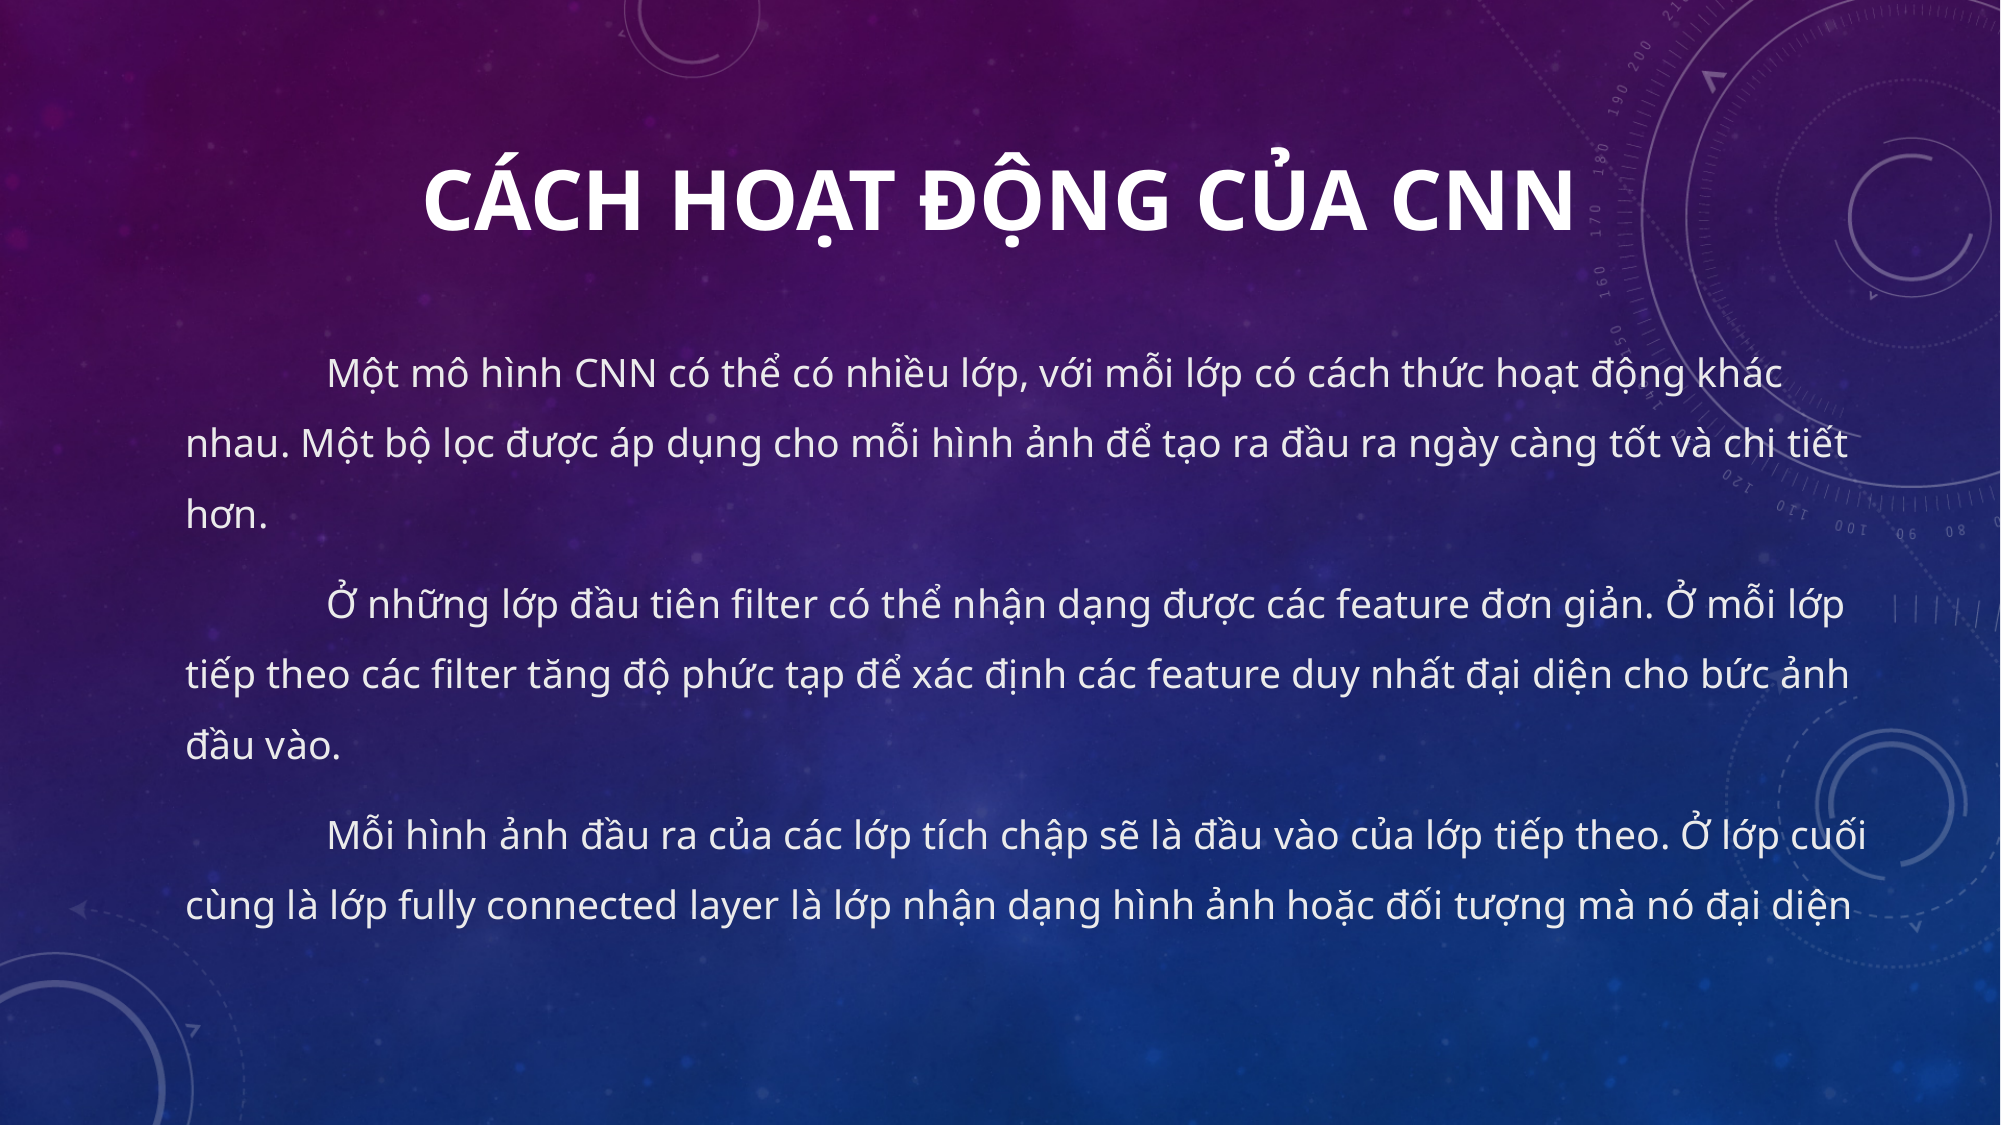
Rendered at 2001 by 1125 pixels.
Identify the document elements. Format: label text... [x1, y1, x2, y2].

text_box Cách hoạt động của CNN [170, 77, 1830, 317]
picture [0, 0, 2001, 1125]
list Một mô hình CNN có thể có nhiều lớp, với mỗi lớp có cách thức hoạt động khác nhau. Một bộ lọc được áp dụng cho mỗi hình ảnh để tạo ra đầu ra ngày càng tốt và chi tiết hơn. Ở những lớp đầu tiên filter có thể nhận dạng được các feature đơn giản. Ở mỗi lớp tiếp theo các filter tăng độ phức tạp để xác định các feature duy nhất đại diện cho bức ảnh đầu vào. Mỗi hình ảnh đầu ra của các lớp tích chập sẽ là đầu vào của lớp tiếp theo. Ở lớp cuối cùng là lớp fully connected layer là lớp nhận dạng hình ảnh hoặc đối tượng mà nó đại diện [170, 316, 1897, 1005]
